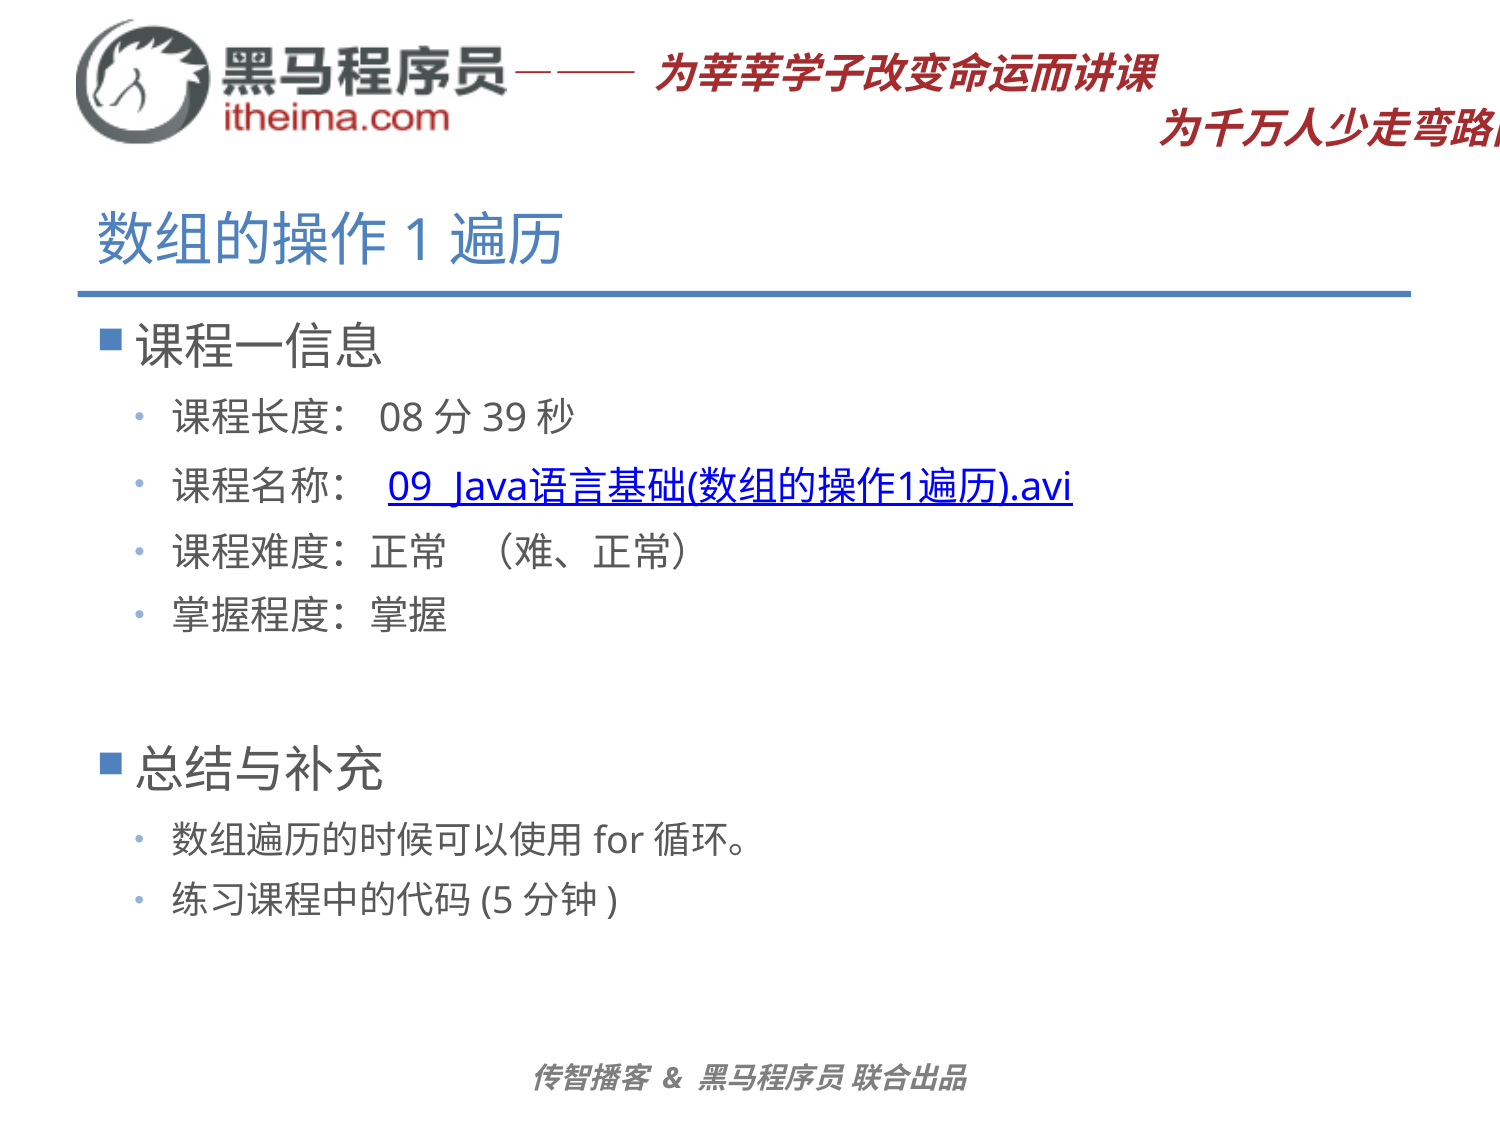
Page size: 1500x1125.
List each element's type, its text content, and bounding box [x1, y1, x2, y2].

picture [76, 0, 507, 161]
list 课程一信息 课程长度：08分39秒 课程名称： 09_Java语言基础(数组的操作1遍历).avi 课程难度：正常 （难、正常） 掌握程度：掌握 总结与补充 数组遍历的时候可以使用for循环。 练习课程中的代码(5分钟) [81, 313, 1416, 1034]
title 数组的操作1遍历 [81, 162, 1416, 280]
